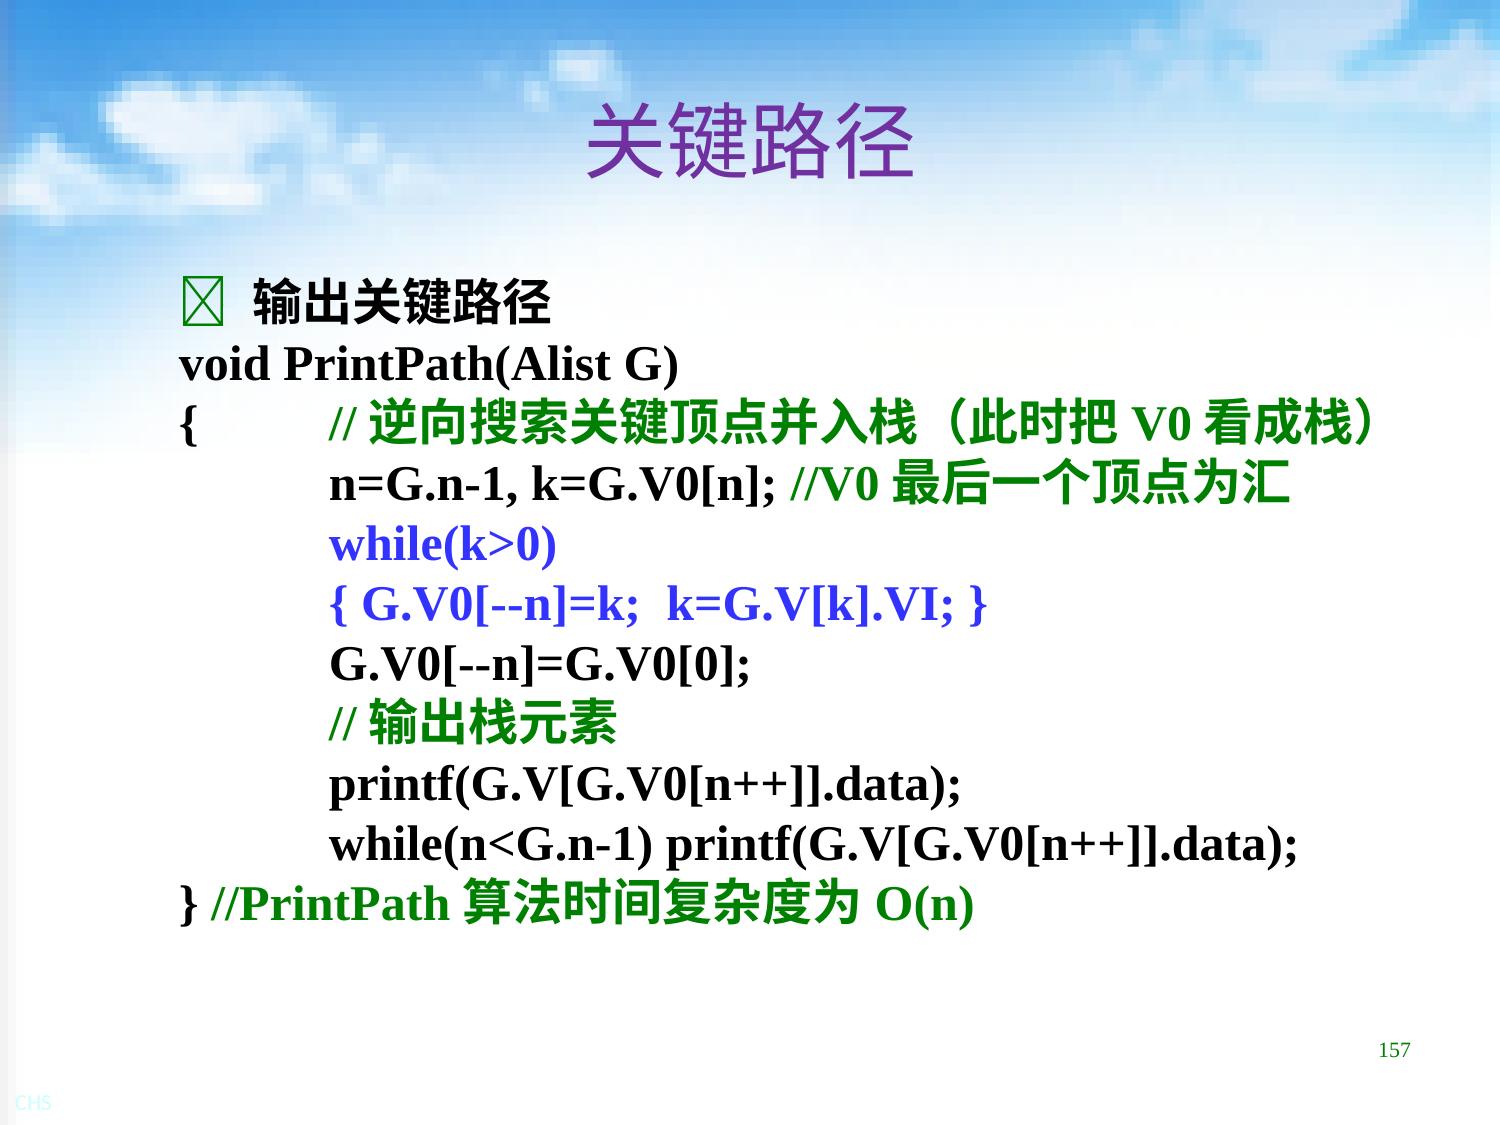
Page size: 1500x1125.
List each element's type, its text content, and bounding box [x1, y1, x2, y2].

title 关键路径 [163, 44, 1337, 233]
slide_number 157 [1359, 1031, 1430, 1067]
picture [0, 0, 1500, 1125]
list  输出关键路径 void PrintPath(Alist G) { //逆向搜索关键顶点并入栈（此时把V0看成栈） n=G.n-1, k=G.V0[n]; //V0最后一个顶点为汇 while(k>0) { G.V0[--n]=k; k=G.V[k].VI; } G.V0[--n]=G.V0[0]; //输出栈元素 printf(G.V[G.V0[n++]].data); while(n<G.n-1) printf(G.V[G.V0[n++]].data); } //PrintPath算法时间复杂度为O(n) [163, 262, 1430, 985]
